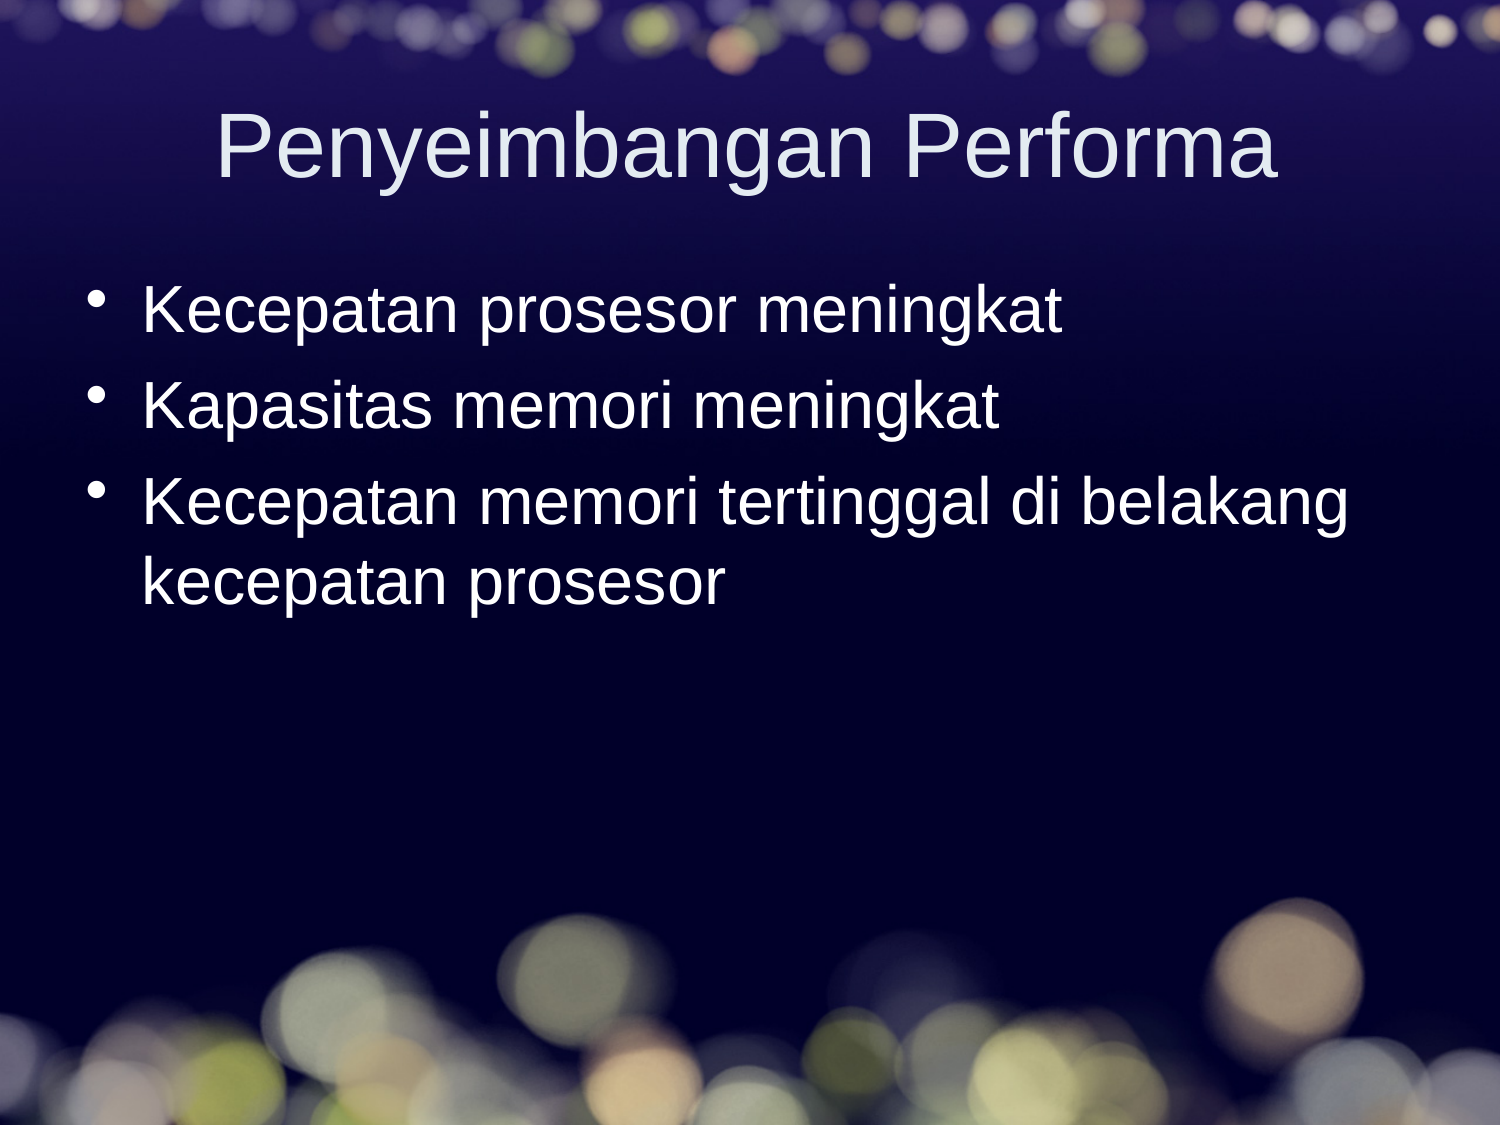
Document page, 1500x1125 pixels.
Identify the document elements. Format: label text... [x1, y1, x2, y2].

title Penyeimbangan Performa [70, 47, 1425, 236]
list Kecepatan prosesor meningkat Kapasitas memori meningkat Kecepatan memori tertinggal di belakang kecepatan prosesor [70, 258, 1425, 1001]
picture [0, 0, 1500, 1125]
